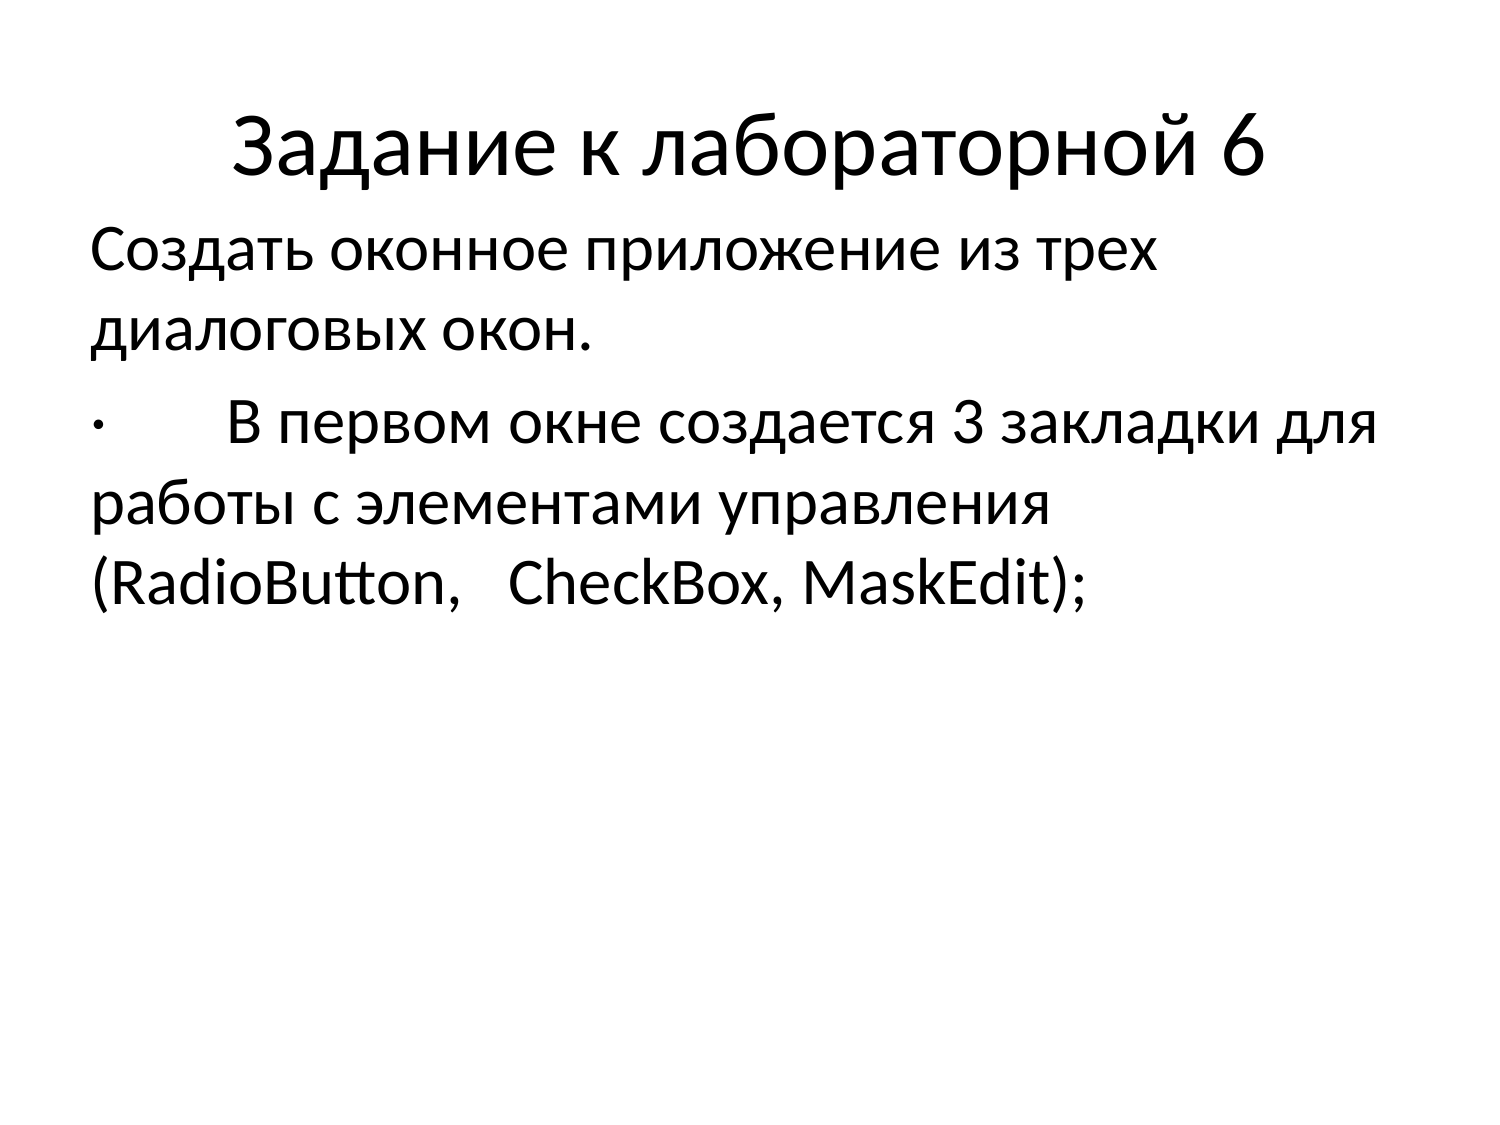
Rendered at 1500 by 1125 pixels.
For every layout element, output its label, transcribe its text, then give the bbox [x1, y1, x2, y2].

list Создать оконное приложение из трех диалоговых окон. · В первом окне создается 3 закладки для работы с элементами управления (RadioButton, CheckBox, MaskEdit); [75, 196, 1425, 1106]
title Задание к лабораторной 6 [75, 45, 1425, 196]
